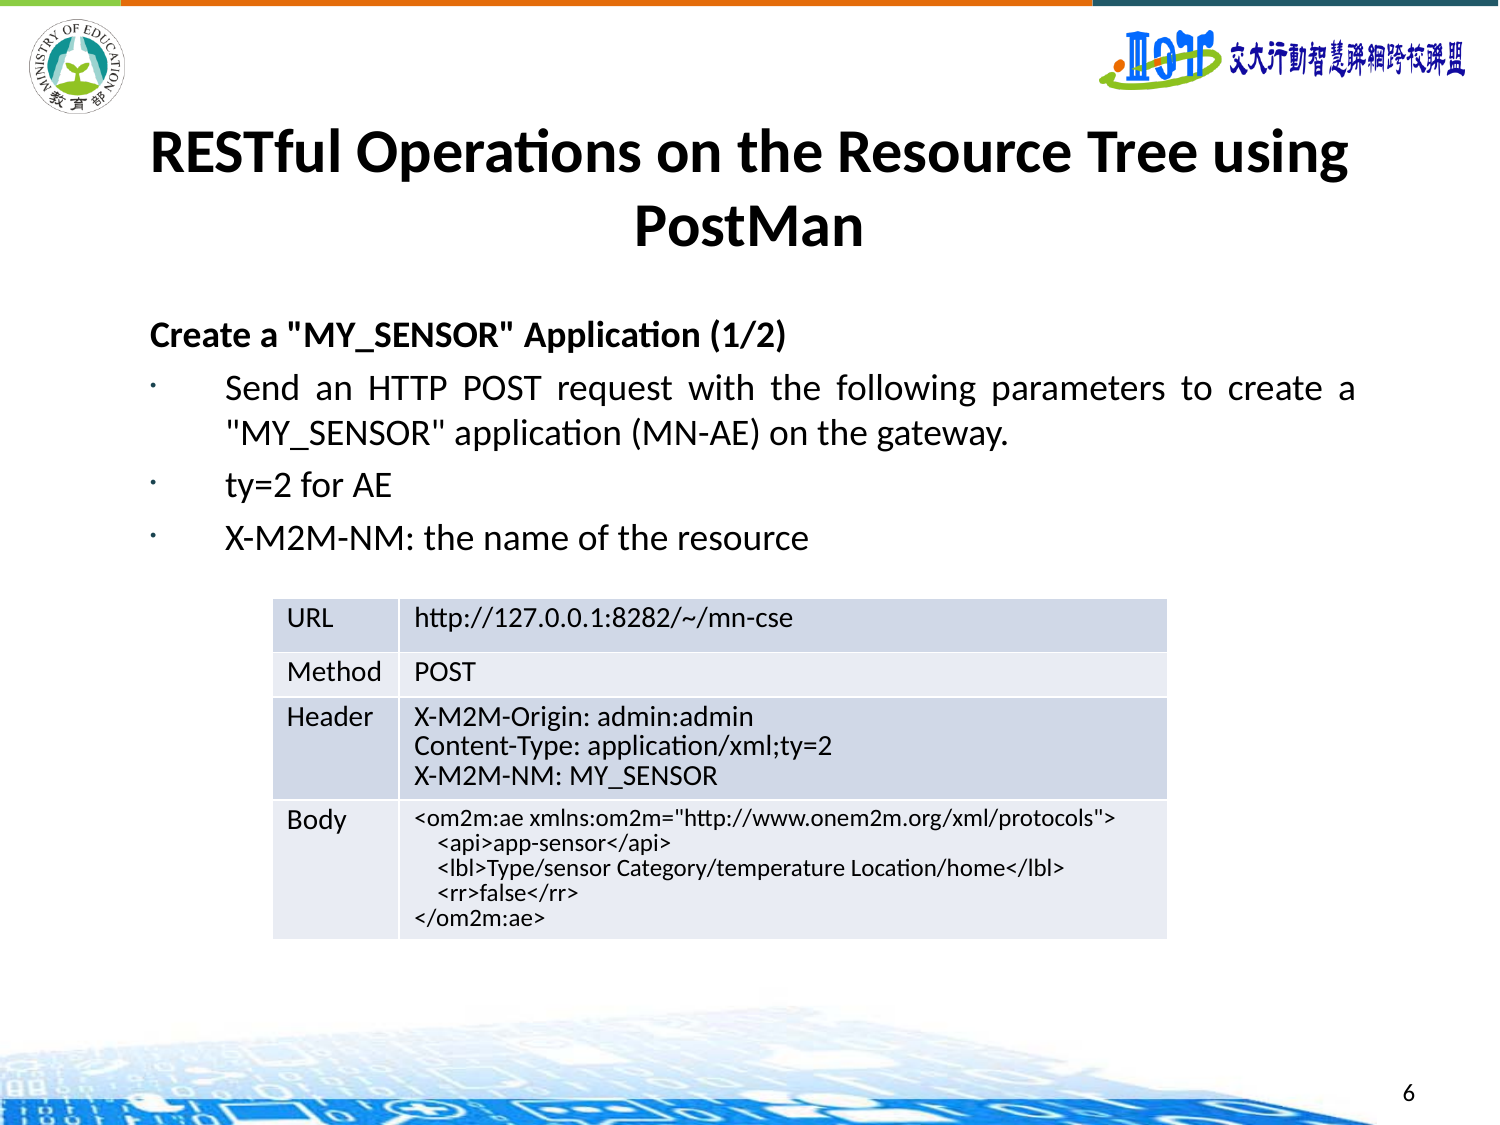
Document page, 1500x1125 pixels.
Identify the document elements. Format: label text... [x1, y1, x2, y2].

table_cell Method [273, 653, 398, 696]
table_cell Body [273, 801, 398, 939]
list Create a "MY_SENSOR" Application (1/2) Send an HTTP POST request with the following parameters to create a "MY_SENSOR" application (MN-AE) on the gateway. ty=2 for AE X-M2M-NM: the name of the resource [135, 302, 1373, 1026]
table_cell X-M2M-Origin: admin:admin Content-Type: application/xml;ty=2 X-M2M-NM: MY_SENSOR [400, 698, 1167, 799]
table_cell POST [400, 653, 1167, 696]
slide_number 6 [1387, 1069, 1484, 1125]
table_header URL [273, 599, 398, 652]
picture [29, 19, 125, 114]
table_header http://127.0.0.1:8282/~/mn-cse [400, 599, 1167, 652]
title RESTful Operations on the Resource Tree using PostMan [75, 101, 1425, 268]
table_cell Header [273, 698, 398, 799]
table_cell <om2m:ae xmlns:om2m="http://www.onem2m.org/xml/protocols"> <api>app-sensor</api> <lbl>Type/sensor Category/temperature Location/home</lbl> <rr>false</rr> </om2m:ae> [400, 801, 1167, 939]
picture [1099, 30, 1465, 90]
picture [0, 987, 1377, 1125]
